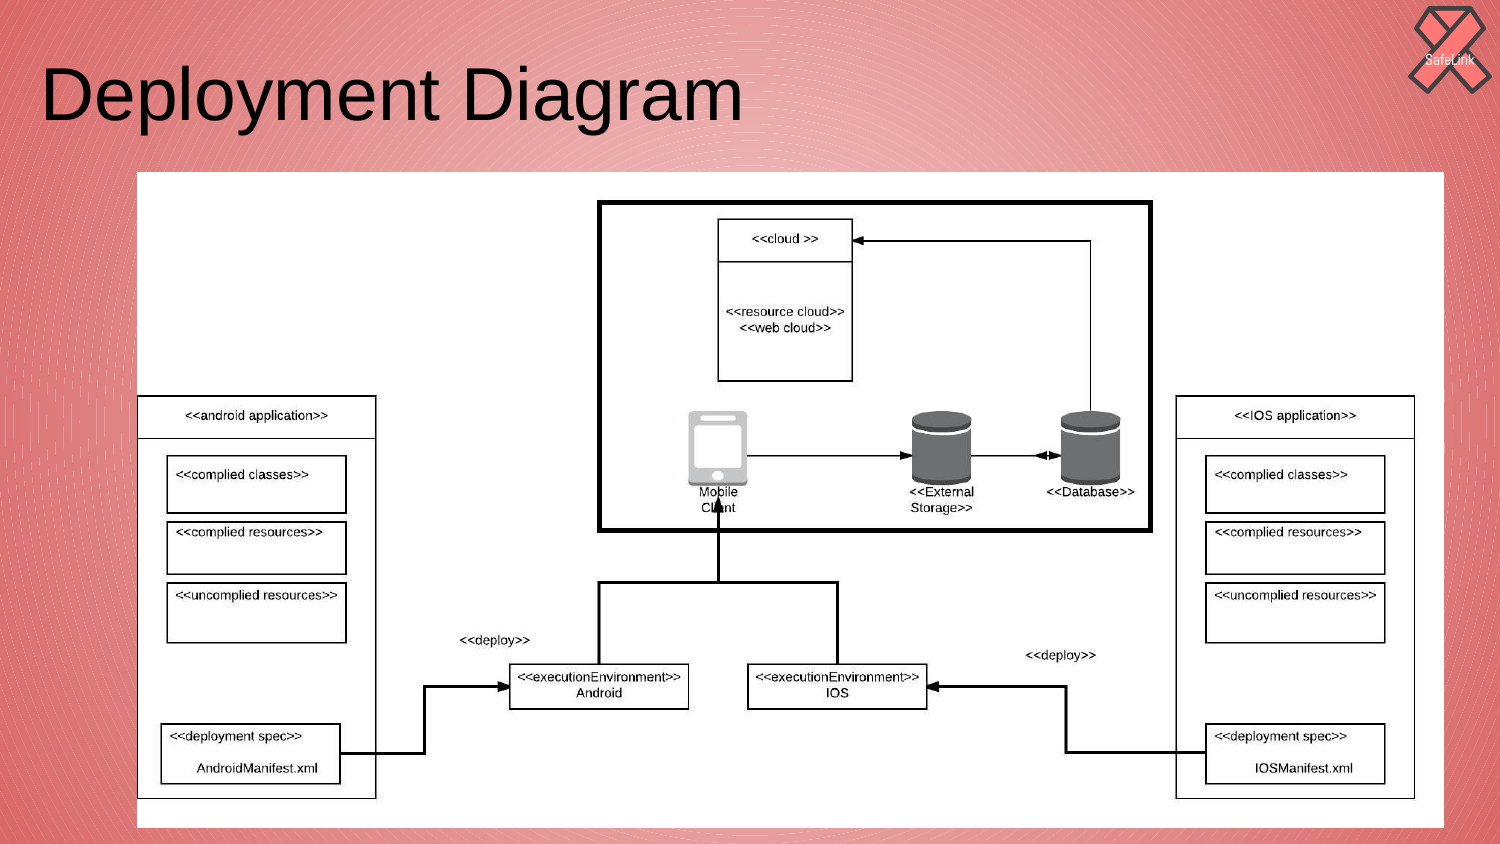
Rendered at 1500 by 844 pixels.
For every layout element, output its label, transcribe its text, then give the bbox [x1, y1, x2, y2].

picture [136, 172, 1444, 828]
picture [1407, 6, 1492, 95]
text_box Deployment Diagram [25, 30, 871, 157]
